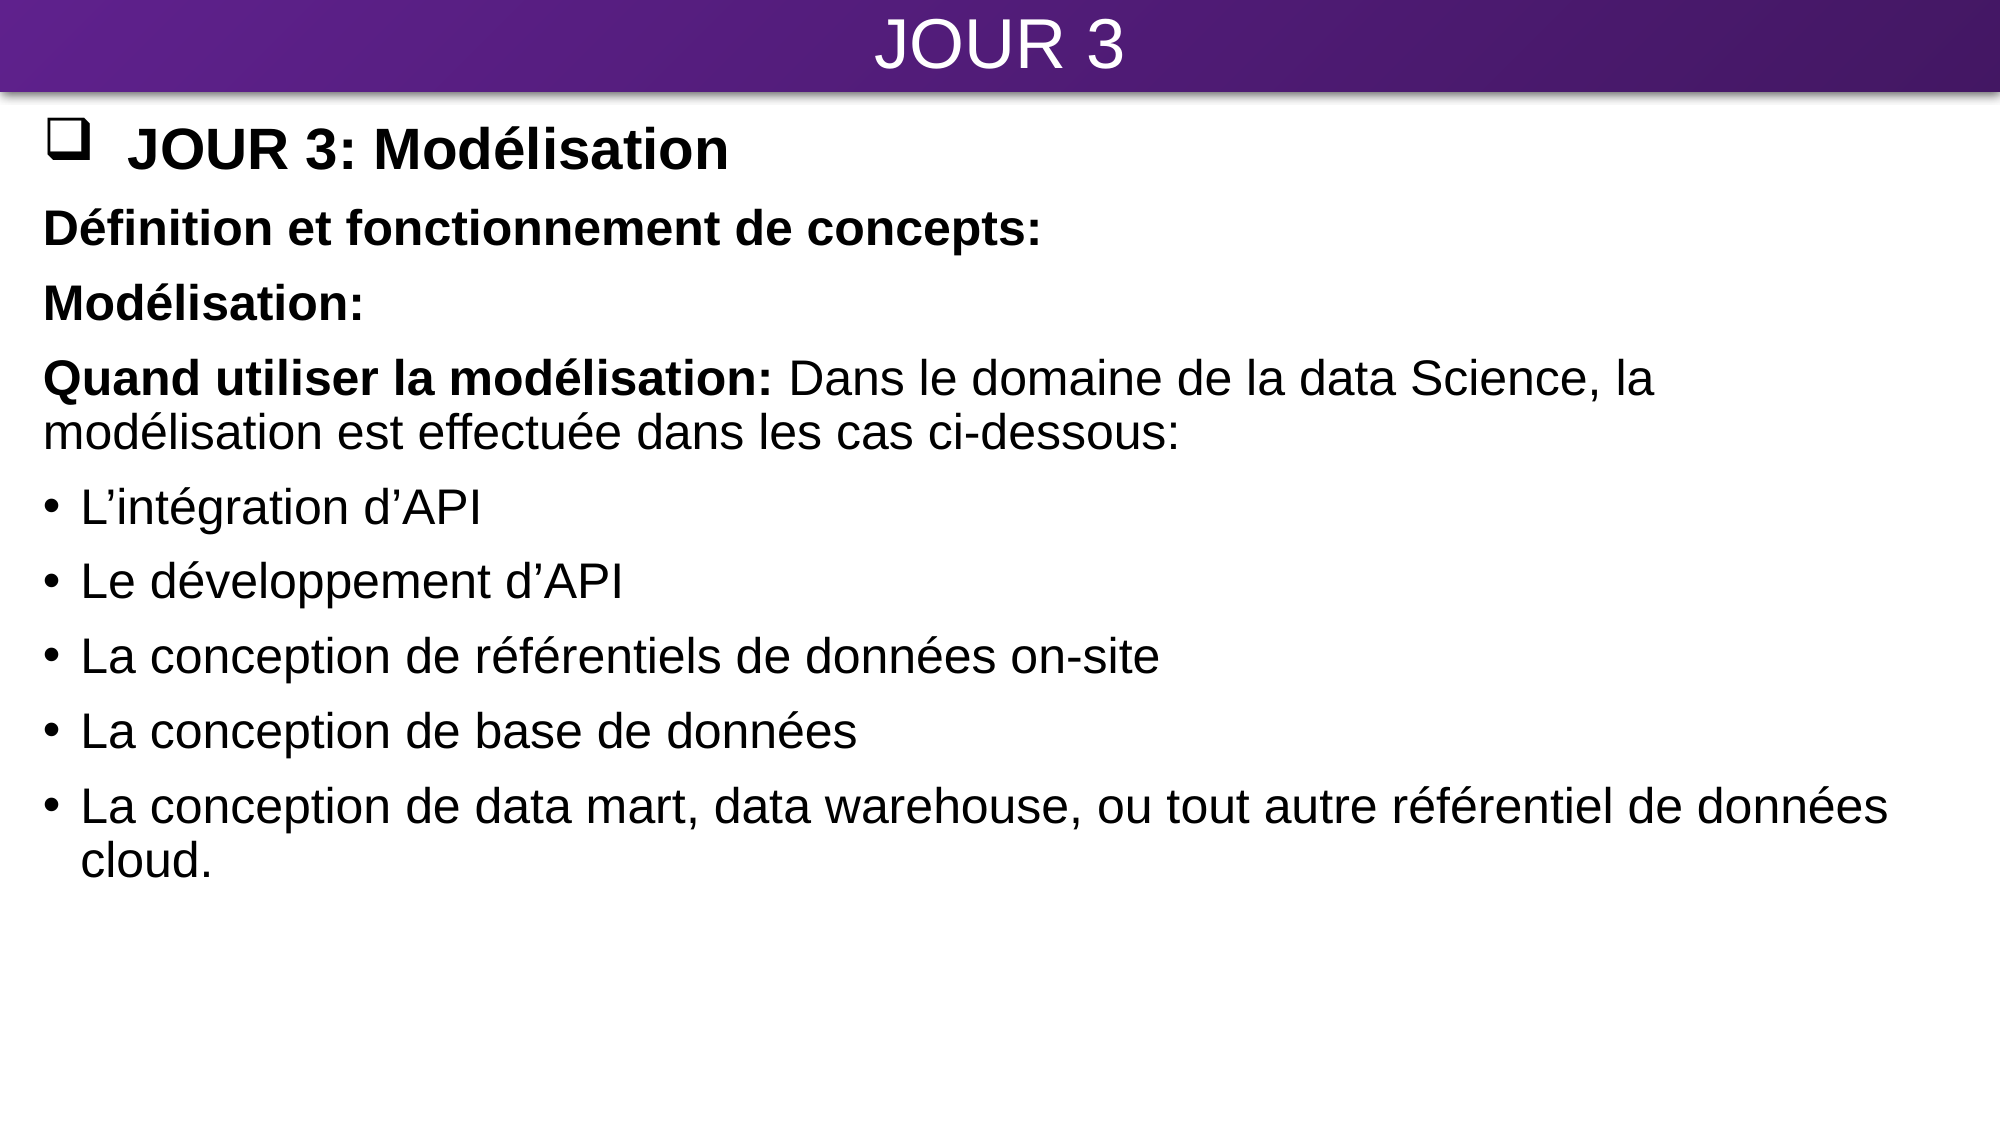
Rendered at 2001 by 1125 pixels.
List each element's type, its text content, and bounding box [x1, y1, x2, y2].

title JOUR 3 [0, 0, 2000, 92]
list JOUR 3: Modélisation Définition et fonctionnement de concepts: Modélisation: Quand utiliser la modélisation: Dans le domaine de la data Science, la modélisation est effectuée dans les cas ci-dessous: L’intégration d’API Le développement d’API La conception de référentiels de données on-site La conception de base de données La conception de data mart, data warehouse, ou tout autre référentiel de données cloud. [27, 111, 1939, 1093]
